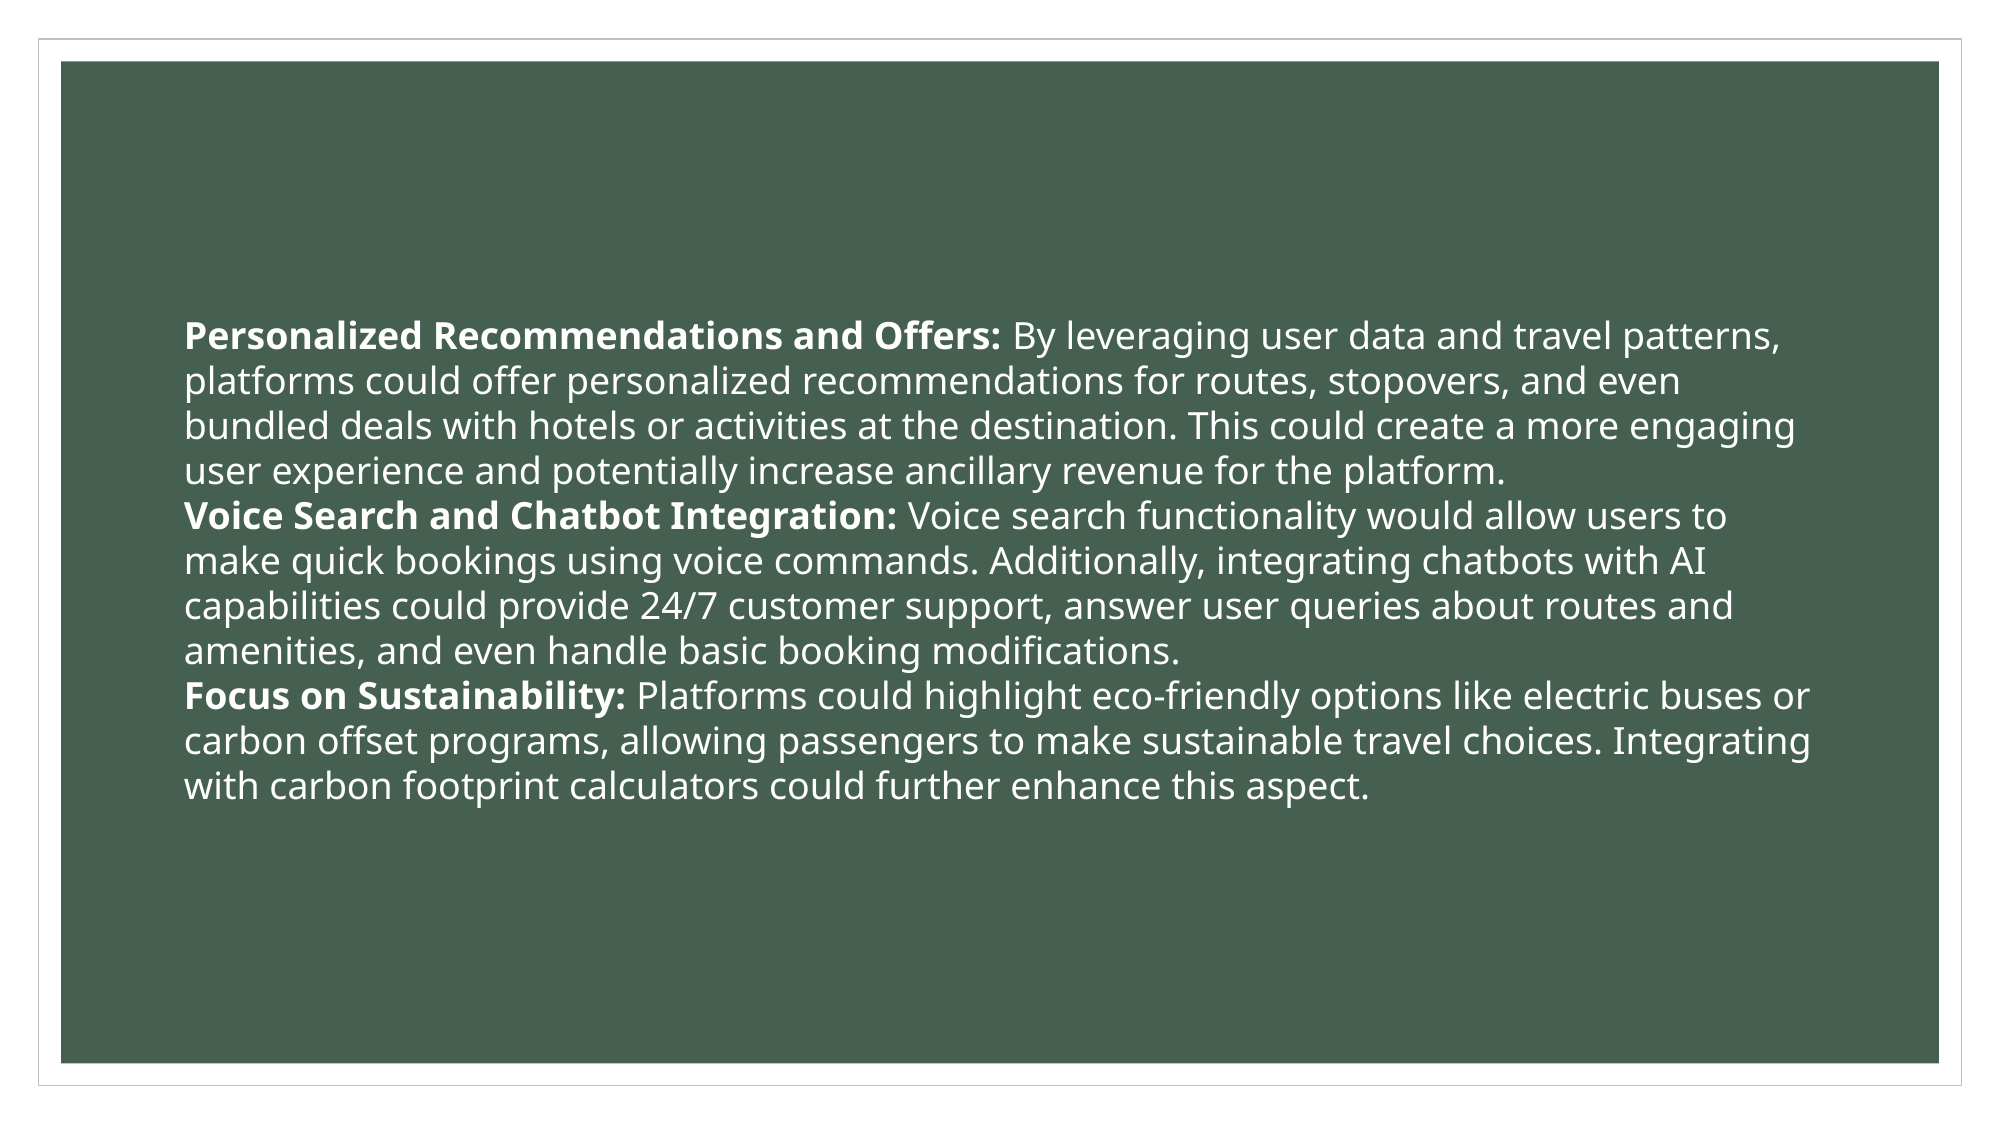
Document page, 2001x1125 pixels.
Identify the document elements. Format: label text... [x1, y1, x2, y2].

text_box Personalized Recommendations and Offers: By leveraging user data and travel patterns, platforms could offer personalized recommendations for routes, stopovers, and even bundled deals with hotels or activities at the destination. This could create a more engaging user experience and potentially increase ancillary revenue for the platform. Voice Search and Chatbot Integration: Voice search functionality would allow users to make quick bookings using voice commands. Additionally, integrating chatbots with AI capabilities could provide 24/7 customer support, answer user queries about routes and amenities, and even handle basic booking modifications. Focus on Sustainability: Platforms could highlight eco-friendly options like electric buses or carbon offset programs, allowing passengers to make sustainable travel choices. Integrating with carbon footprint calculators could further enhance this aspect. [169, 304, 1831, 815]
